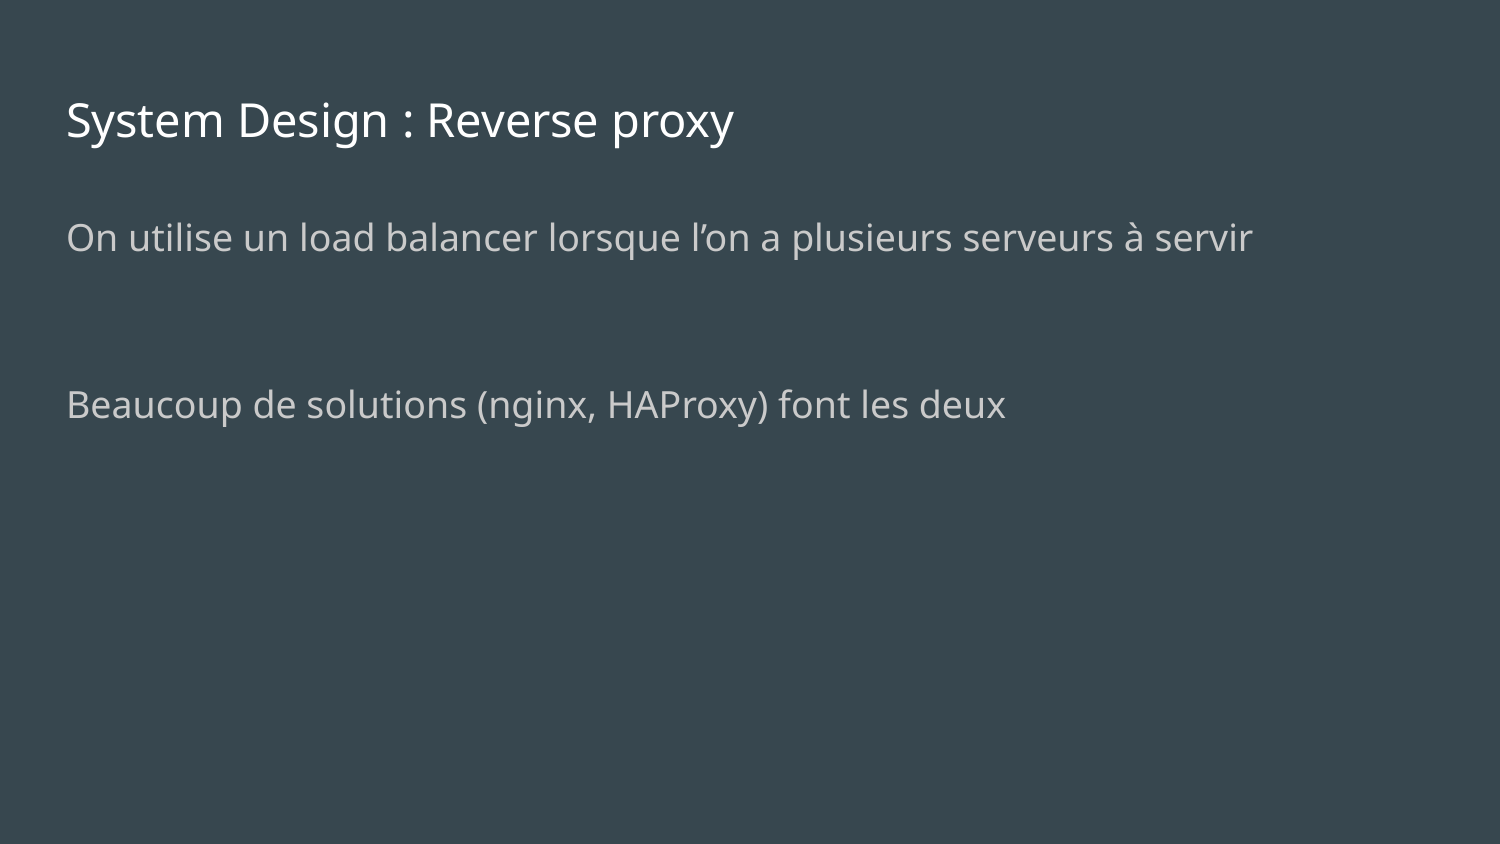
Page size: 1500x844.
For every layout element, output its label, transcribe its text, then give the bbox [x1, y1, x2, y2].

list On utilise un load balancer lorsque l’on a plusieurs serveurs à servir Beaucoup de solutions (nginx, HAProxy) font les deux [51, 189, 1449, 750]
title System Design : Reverse proxy [51, 72, 1449, 167]
